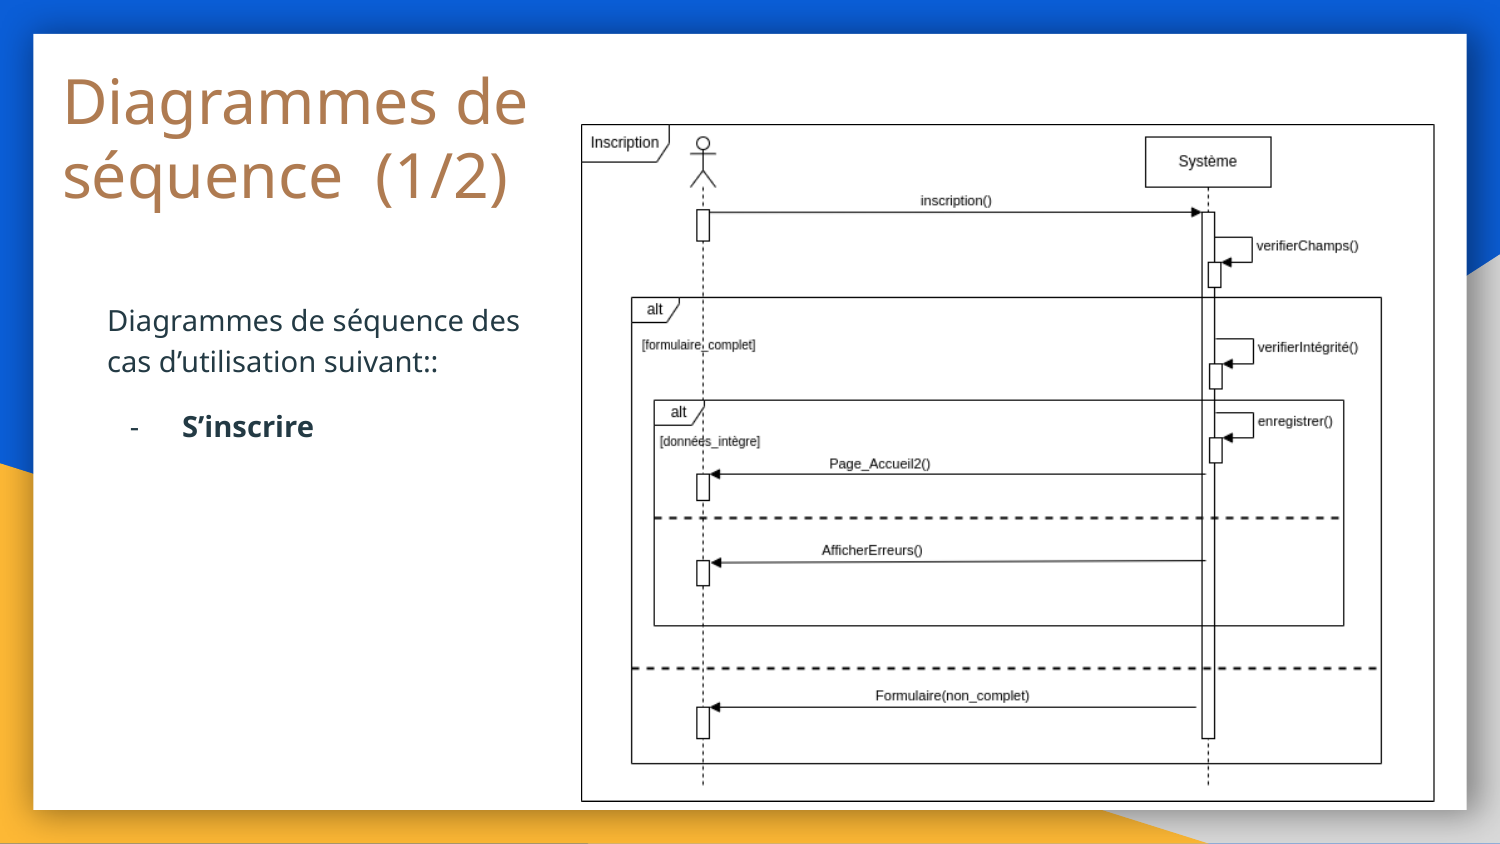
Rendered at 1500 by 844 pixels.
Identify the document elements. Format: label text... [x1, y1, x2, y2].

picture [580, 123, 1436, 803]
title Diagrammes de séquence (1/2) [47, 46, 793, 227]
list Diagrammes de séquence des cas d’utilisation suivant:: S’inscrire [92, 282, 575, 473]
